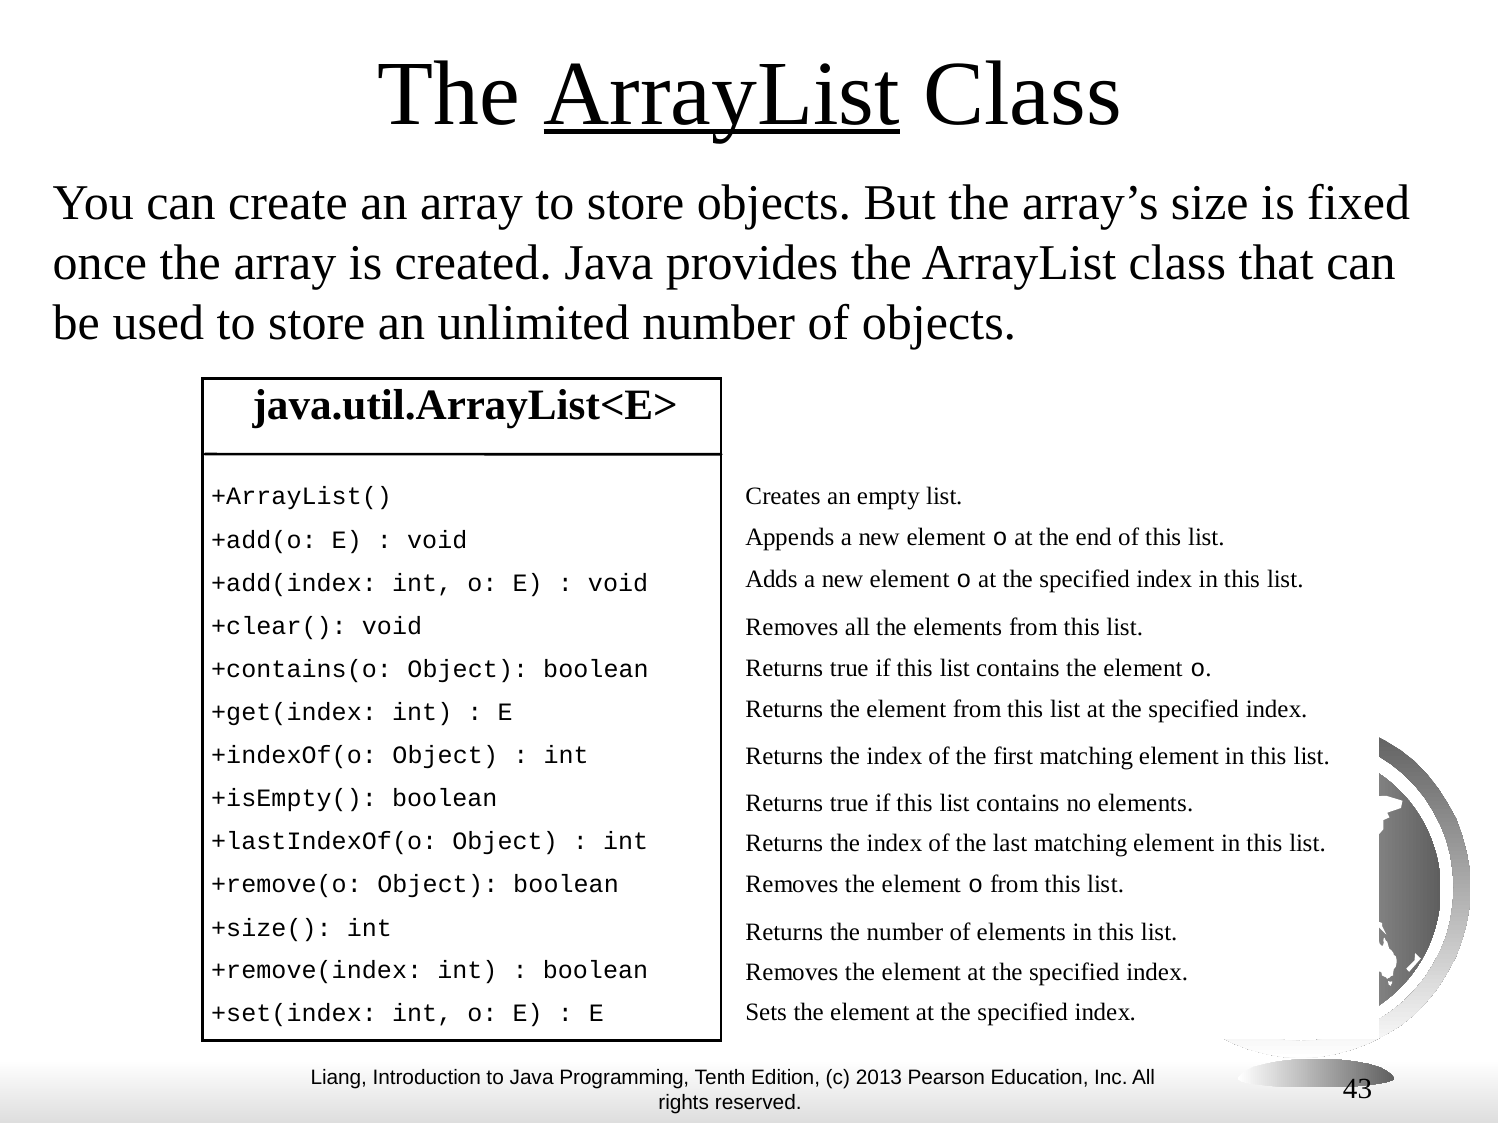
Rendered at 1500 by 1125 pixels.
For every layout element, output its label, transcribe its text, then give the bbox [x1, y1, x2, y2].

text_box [187, 363, 1400, 1054]
slide_number 43 [1074, 1054, 1388, 1125]
title The ArrayList Class [112, 24, 1388, 150]
list You can create an array to store objects. But the array’s size is fixed once the array is created. Java provides the ArrayList class that can be used to store an unlimited number of objects. [37, 162, 1450, 363]
